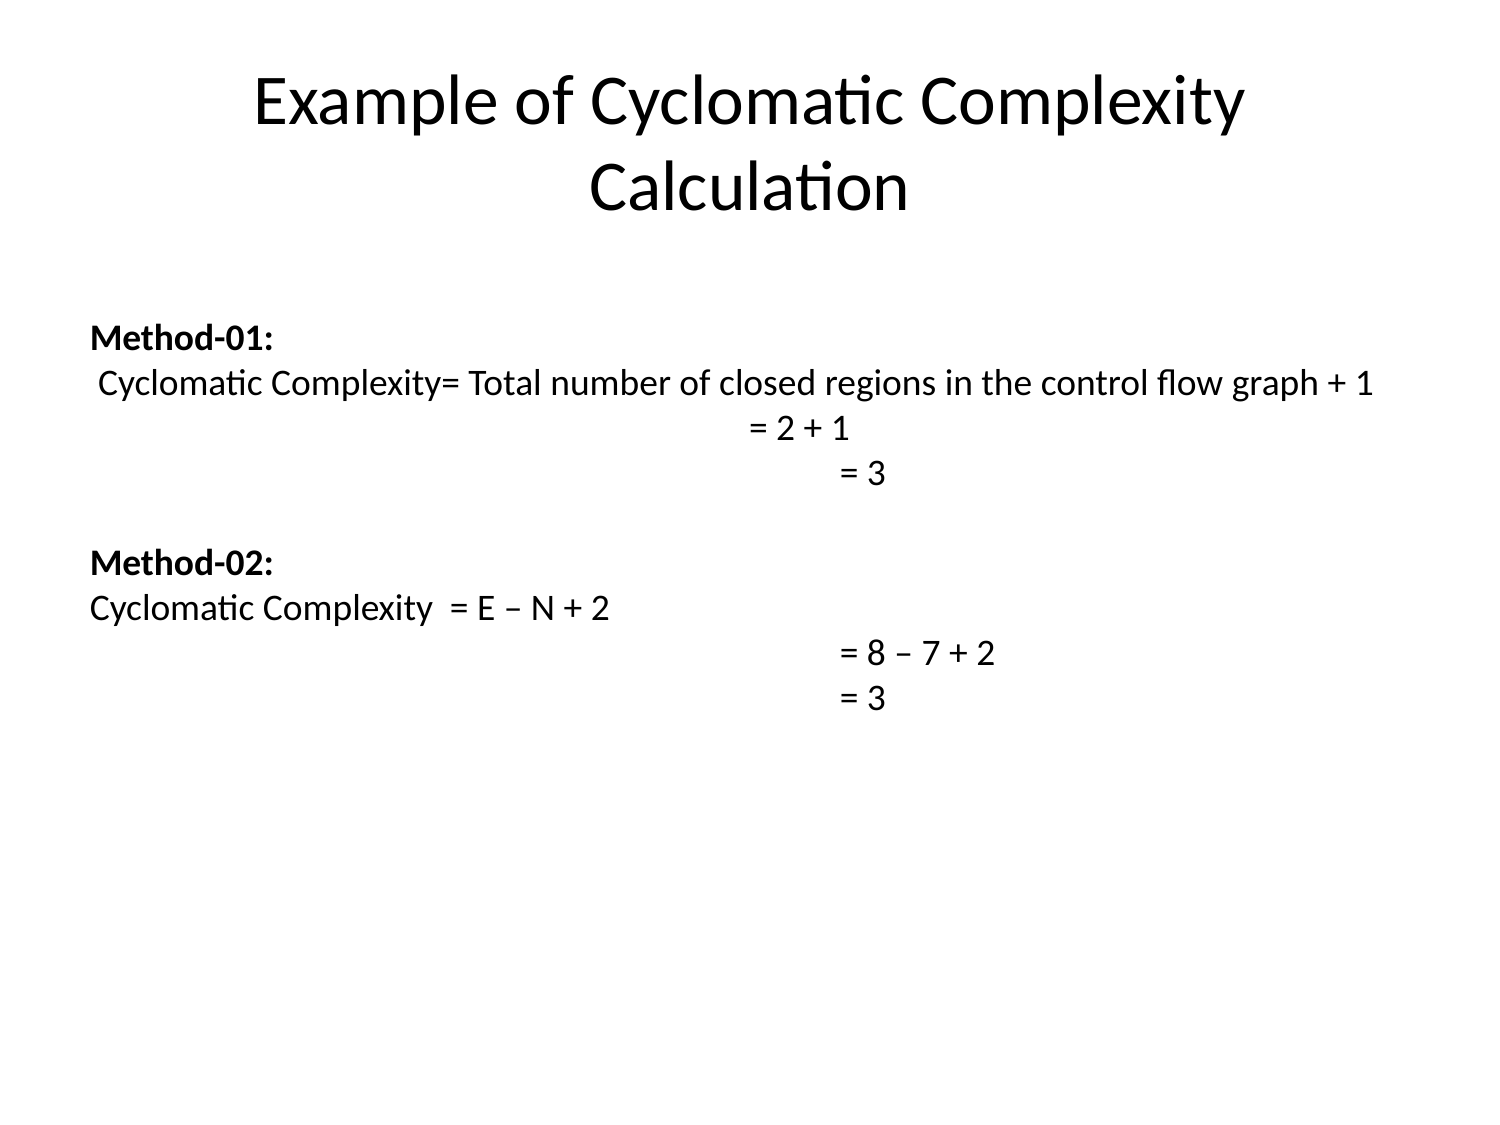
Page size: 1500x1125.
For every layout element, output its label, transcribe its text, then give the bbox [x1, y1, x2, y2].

text_box Method-01: Cyclomatic Complexity= Total number of closed regions in the control flow graph + 1 = 2 + 1 = 3 Method-02: Cyclomatic Complexity = E – N + 2 = 8 – 7 + 2 = 3 [74, 305, 1425, 726]
title Example of Cyclomatic Complexity Calculation [75, 45, 1425, 233]
